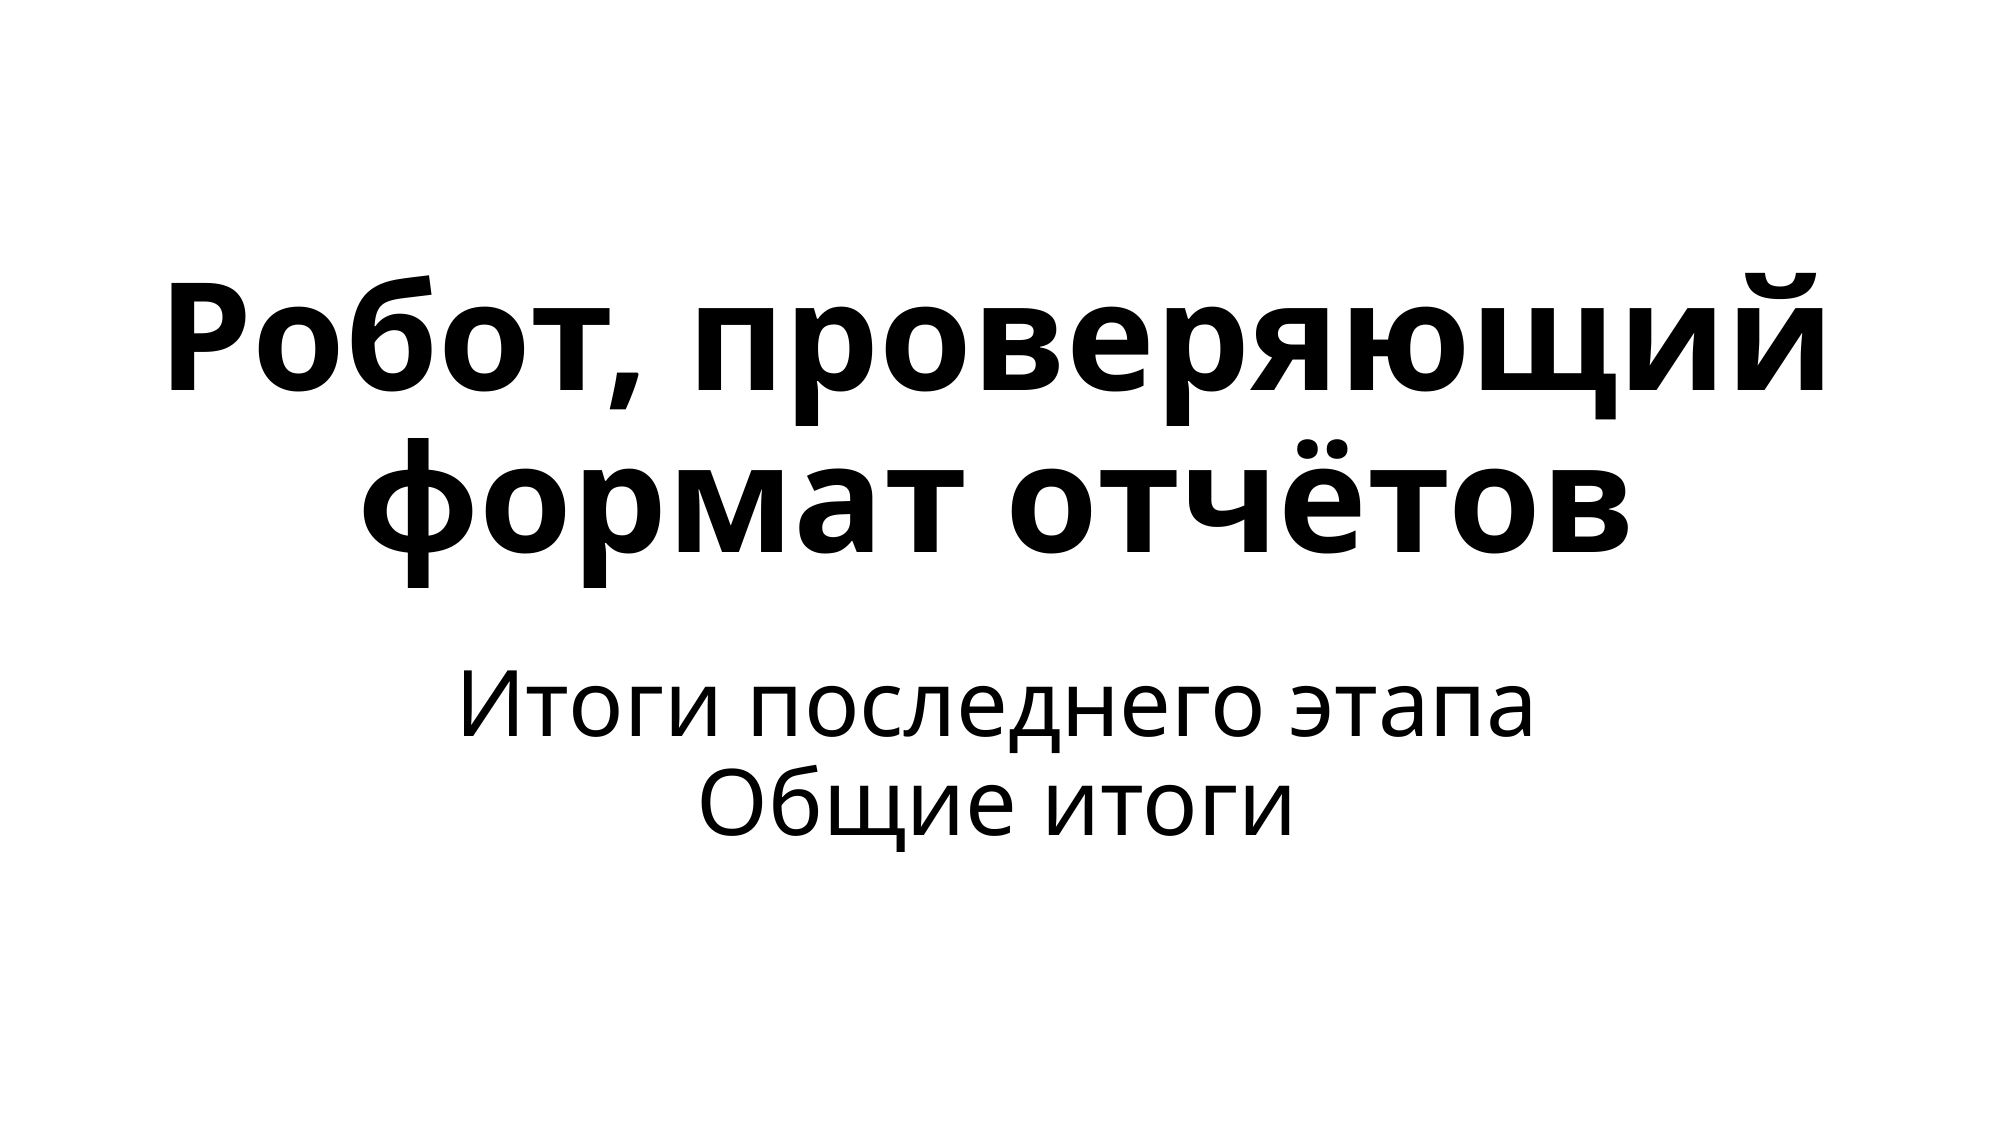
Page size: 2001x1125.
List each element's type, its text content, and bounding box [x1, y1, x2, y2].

title Робот, проверяющий формат отчётов Итоги последнего этапа Общие итоги [136, 220, 1858, 863]
